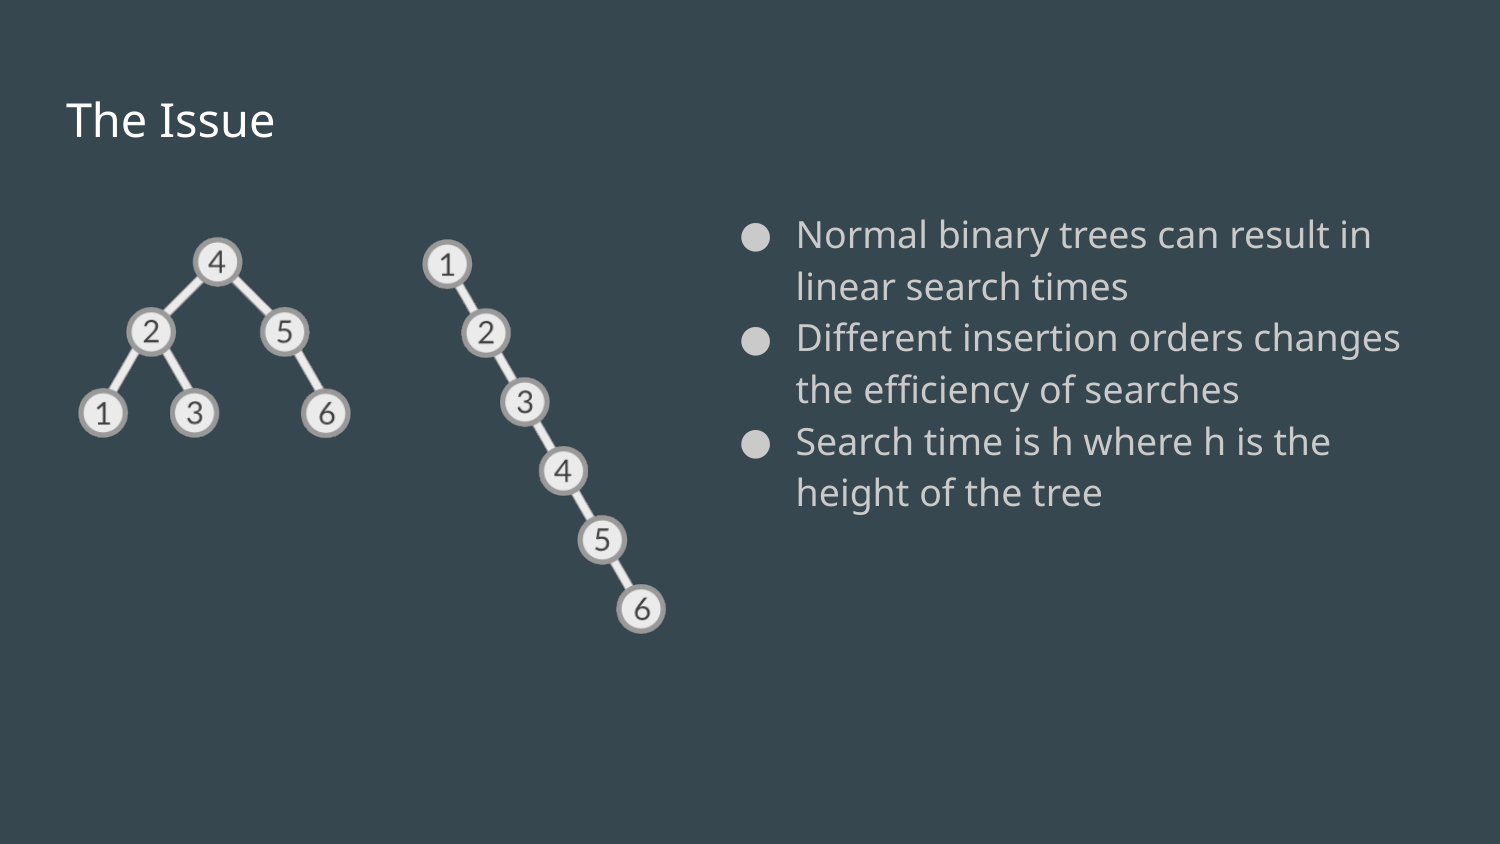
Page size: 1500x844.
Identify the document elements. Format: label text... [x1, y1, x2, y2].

title The Issue [51, 72, 1449, 167]
picture [50, 212, 735, 726]
list Normal binary trees can result in linear search times Different insertion orders changes the efficiency of searches Search time is h where h is the height of the tree [705, 189, 1449, 694]
